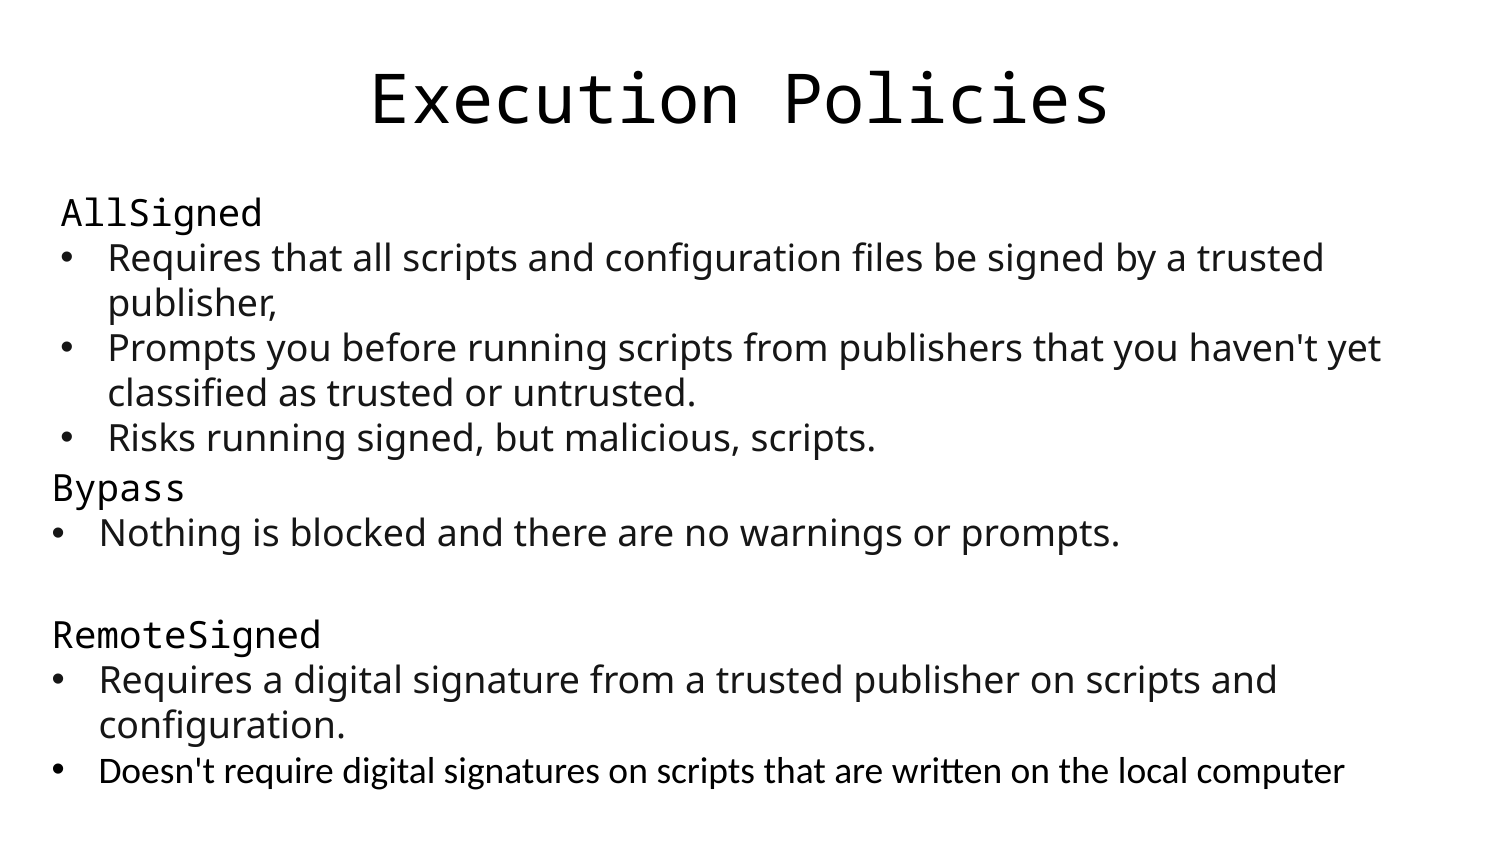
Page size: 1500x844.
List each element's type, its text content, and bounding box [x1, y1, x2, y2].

text_box RemoteSigned Requires a digital signature from a trusted publisher on scripts and configuration. Doesn't require digital signatures on scripts that are written on the local computer [36, 603, 1465, 799]
text_box Execution Policies [0, 33, 1492, 142]
text_box Bypass Nothing is blocked and there are no warnings or prompts. [36, 457, 1446, 562]
text_box AllSigned Requires that all scripts and configuration files be signed by a trusted publisher, Prompts you before running scripts from publishers that you haven't yet classified as trusted or untrusted. Risks running signed, but malicious, scripts. [45, 182, 1455, 512]
